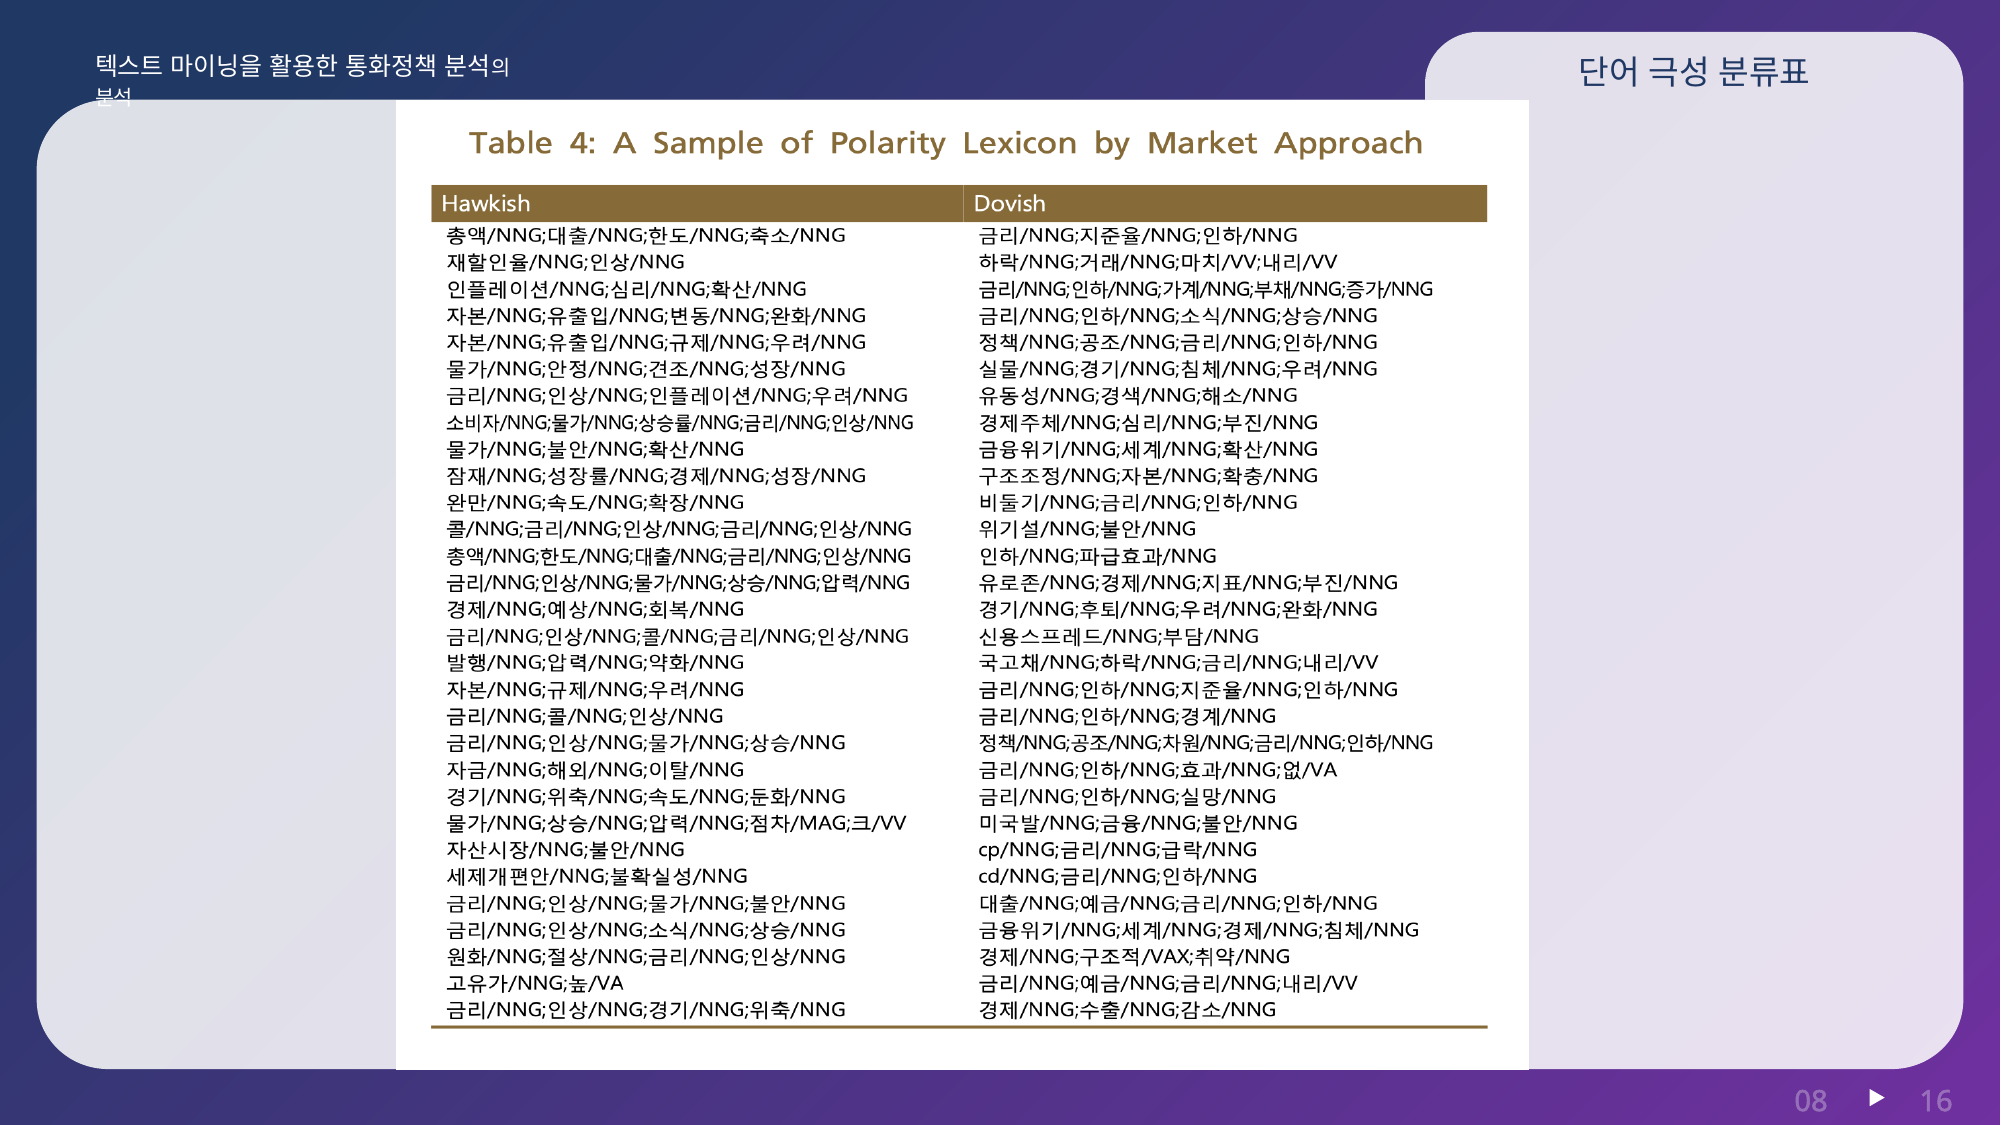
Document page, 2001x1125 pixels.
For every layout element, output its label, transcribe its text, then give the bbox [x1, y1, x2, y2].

text_box 텍스트 마이닝을 활용한 통화정책 분석의 분석 [80, 43, 563, 103]
text_box 16 [1904, 1074, 1968, 1125]
text_box 단어 극성 분류표 [1453, 43, 1936, 99]
text_box 08 [1779, 1074, 1843, 1125]
text_box [35, 30, 1965, 1071]
text_box [1868, 1087, 1887, 1109]
picture [395, 100, 1529, 1070]
